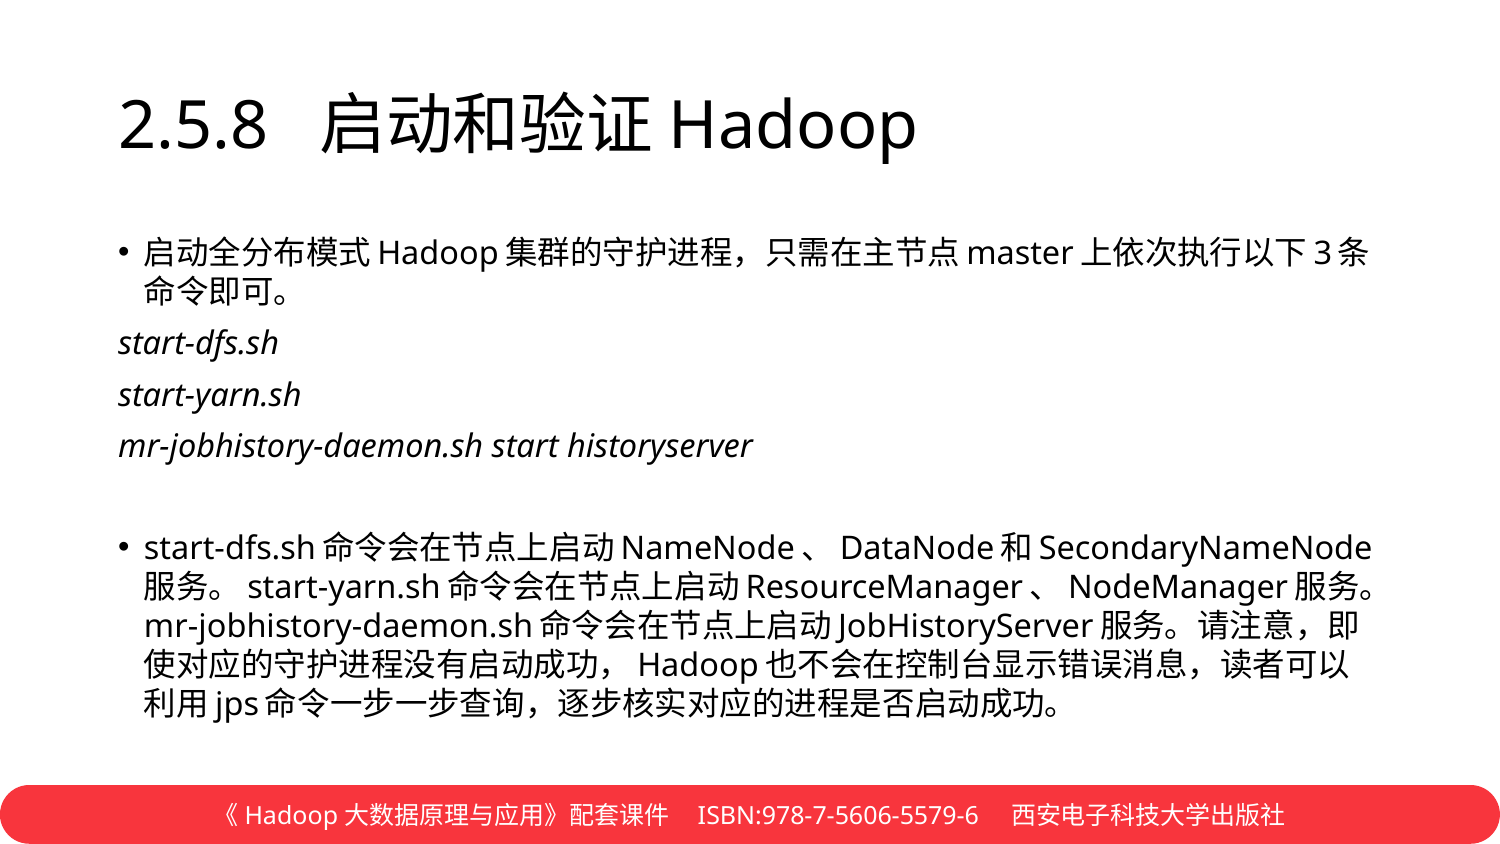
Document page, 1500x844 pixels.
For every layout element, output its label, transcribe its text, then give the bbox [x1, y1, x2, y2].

list 启动全分布模式Hadoop集群的守护进程，只需在主节点master上依次执行以下3条命令即可。 start-dfs.sh start-yarn.sh mr-jobhistory-daemon.sh start historyserver start-dfs.sh命令会在节点上启动NameNode、DataNode和SecondaryNameNode服务。start-yarn.sh命令会在节点上启动ResourceManager、NodeManager服务。mr-jobhistory-daemon.sh命令会在节点上启动JobHistoryServer服务。请注意，即使对应的守护进程没有启动成功，Hadoop也不会在控制台显示错误消息，读者可以利用jps命令一步一步查询，逐步核实对应的进程是否启动成功。 [103, 224, 1397, 760]
title 2.5.8 启动和验证Hadoop [103, 44, 1397, 208]
